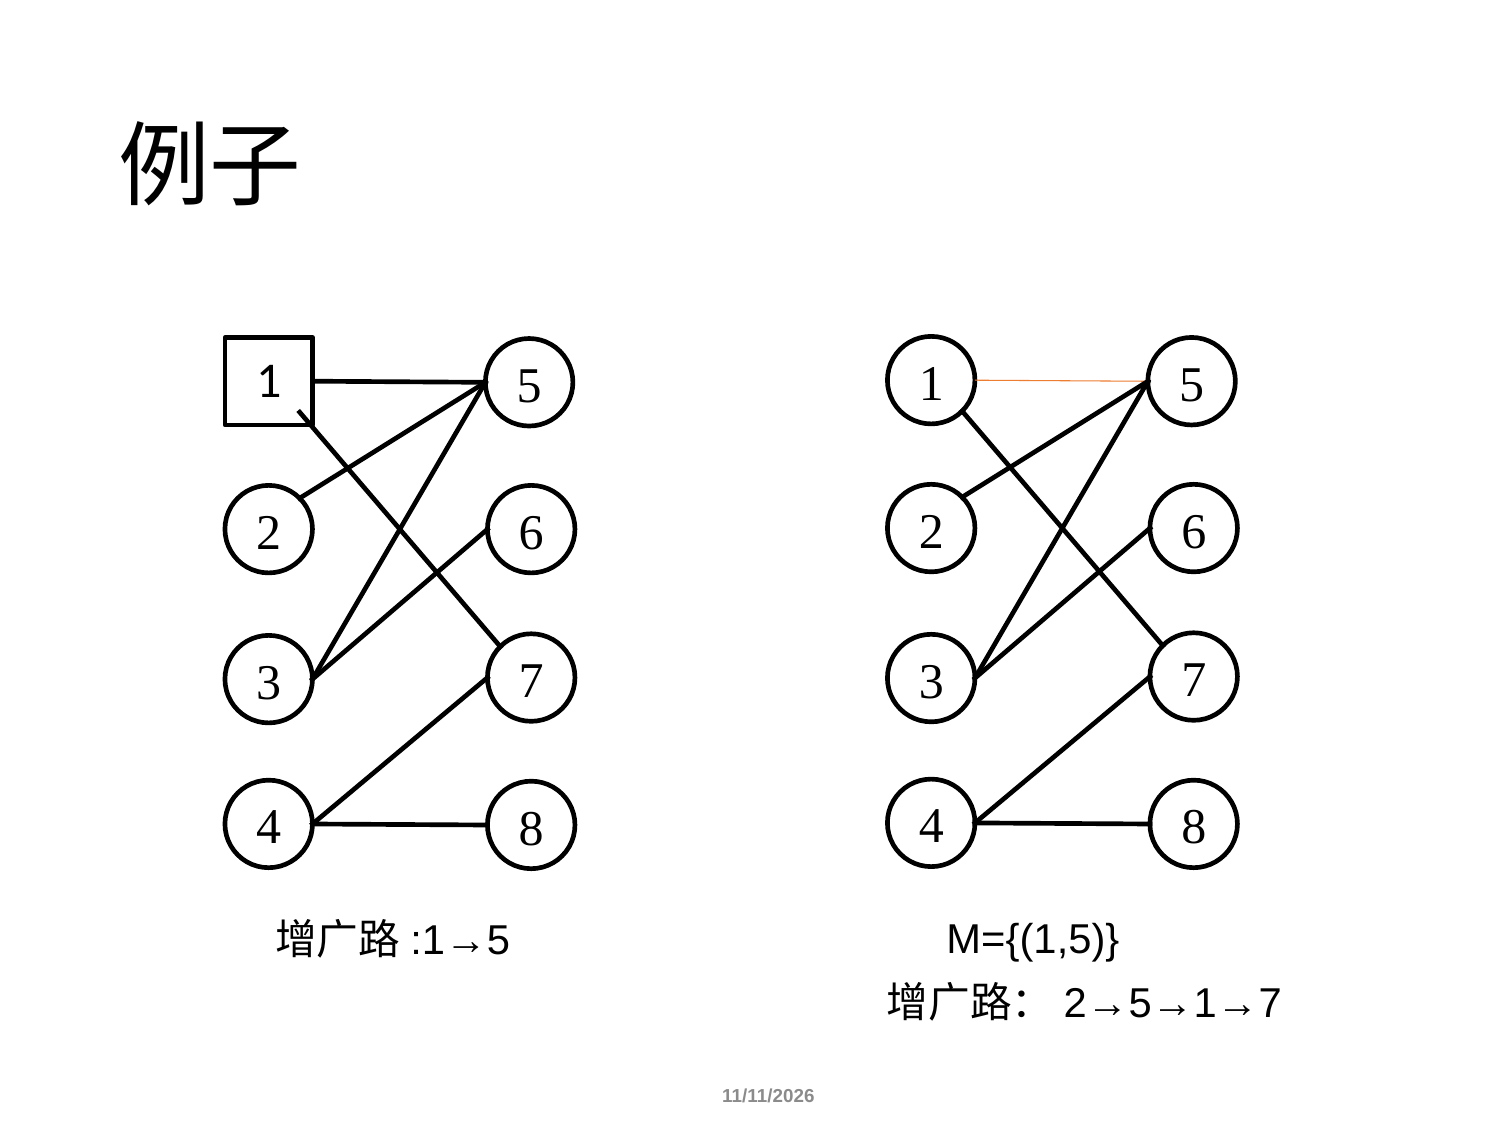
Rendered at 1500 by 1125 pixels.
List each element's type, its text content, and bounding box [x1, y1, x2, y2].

text_box 1 [887, 336, 975, 424]
text_box 6 [501, 485, 575, 573]
text_box 2 [224, 485, 299, 573]
text_box [312, 382, 486, 677]
text_box 增广路：2→5→1→7 [871, 968, 1297, 1034]
text_box [299, 499, 312, 647]
text_box 3 [224, 635, 312, 723]
text_box 增广路:1→5 [260, 905, 525, 971]
text_box [1148, 410, 1163, 646]
text_box M={(1,5)} [931, 904, 1135, 968]
text_box 2 [887, 484, 962, 572]
text_box 7 [488, 633, 575, 722]
text_box [486, 412, 501, 647]
text_box [974, 381, 1148, 676]
text_box 3 [887, 634, 974, 722]
text_box 5 [1148, 337, 1236, 425]
text_box 4 [887, 779, 975, 867]
text_box 8 [487, 781, 575, 869]
text_box [962, 381, 974, 498]
title 例子 [103, 59, 1397, 278]
text_box 4 [224, 780, 313, 868]
text_box [974, 676, 1150, 822]
list 1 [225, 337, 313, 425]
text_box 6 [1163, 484, 1238, 572]
text_box [299, 382, 312, 499]
text_box 7 [1150, 632, 1238, 721]
text_box 5 [485, 338, 573, 427]
text_box [312, 677, 488, 823]
text_box 8 [1150, 780, 1238, 868]
footer [496, 1042, 1004, 1103]
text_box [962, 498, 974, 646]
